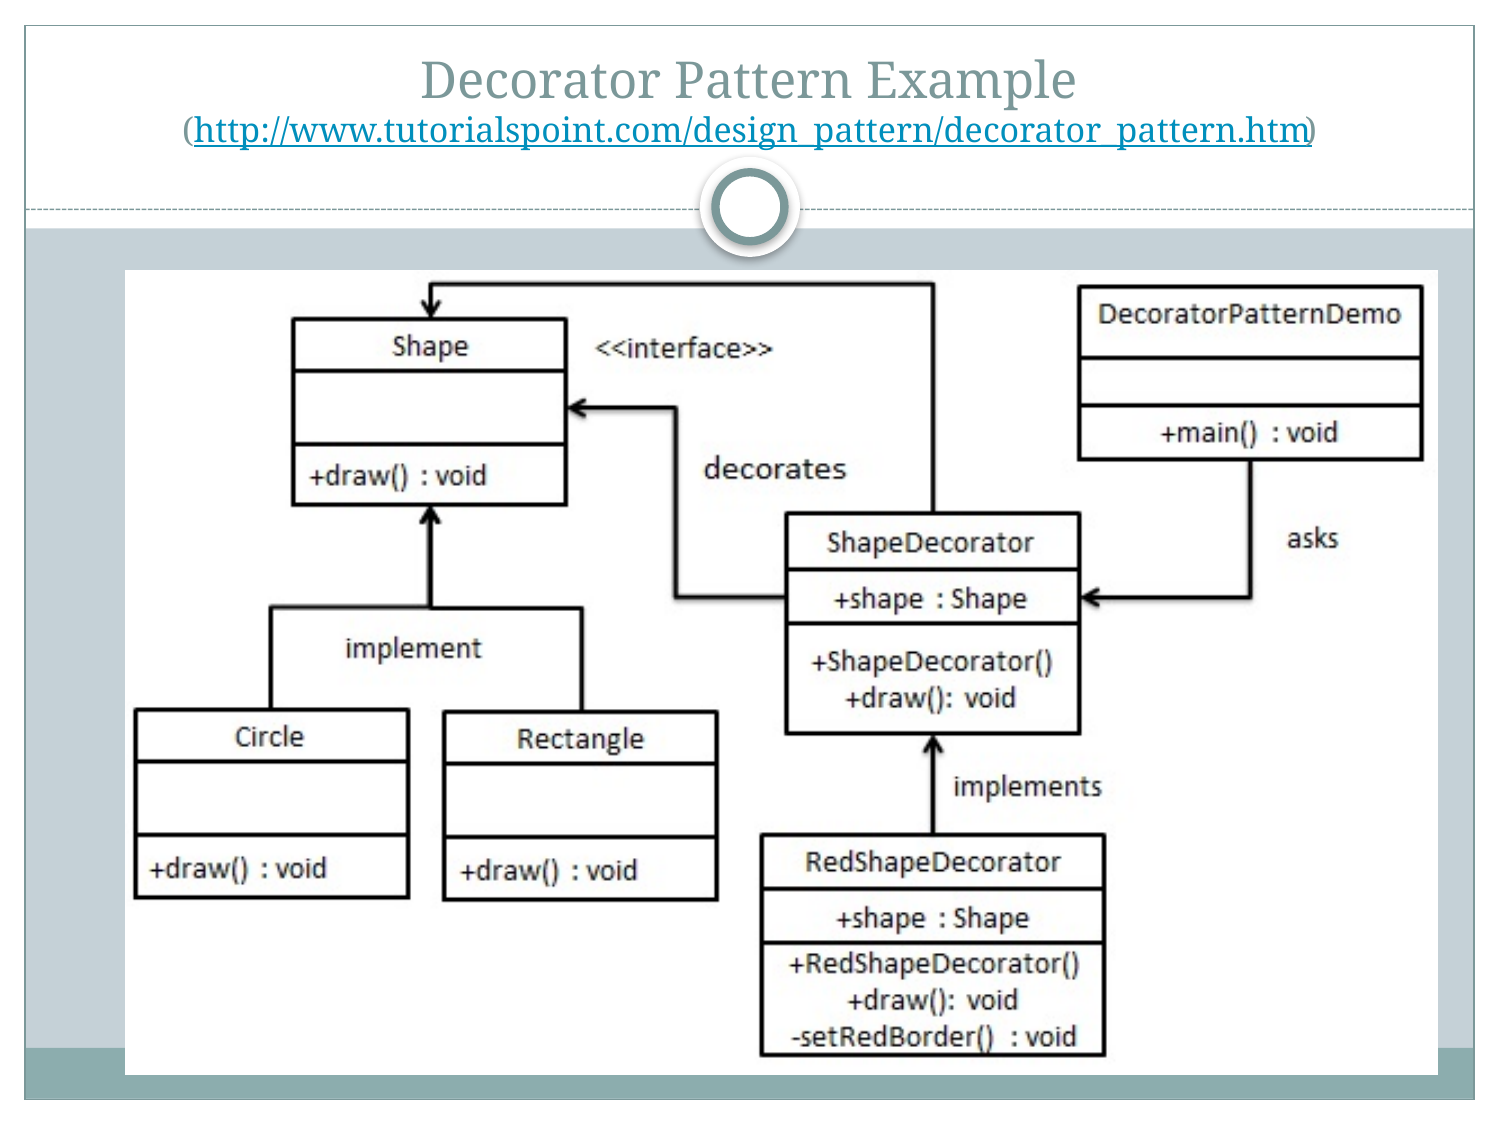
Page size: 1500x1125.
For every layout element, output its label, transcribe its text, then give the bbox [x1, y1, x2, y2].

title Decorator Pattern Example (http://www.tutorialspoint.com/design_pattern/decorator_pattern.htm) [49, 37, 1450, 162]
picture [124, 270, 1438, 1076]
